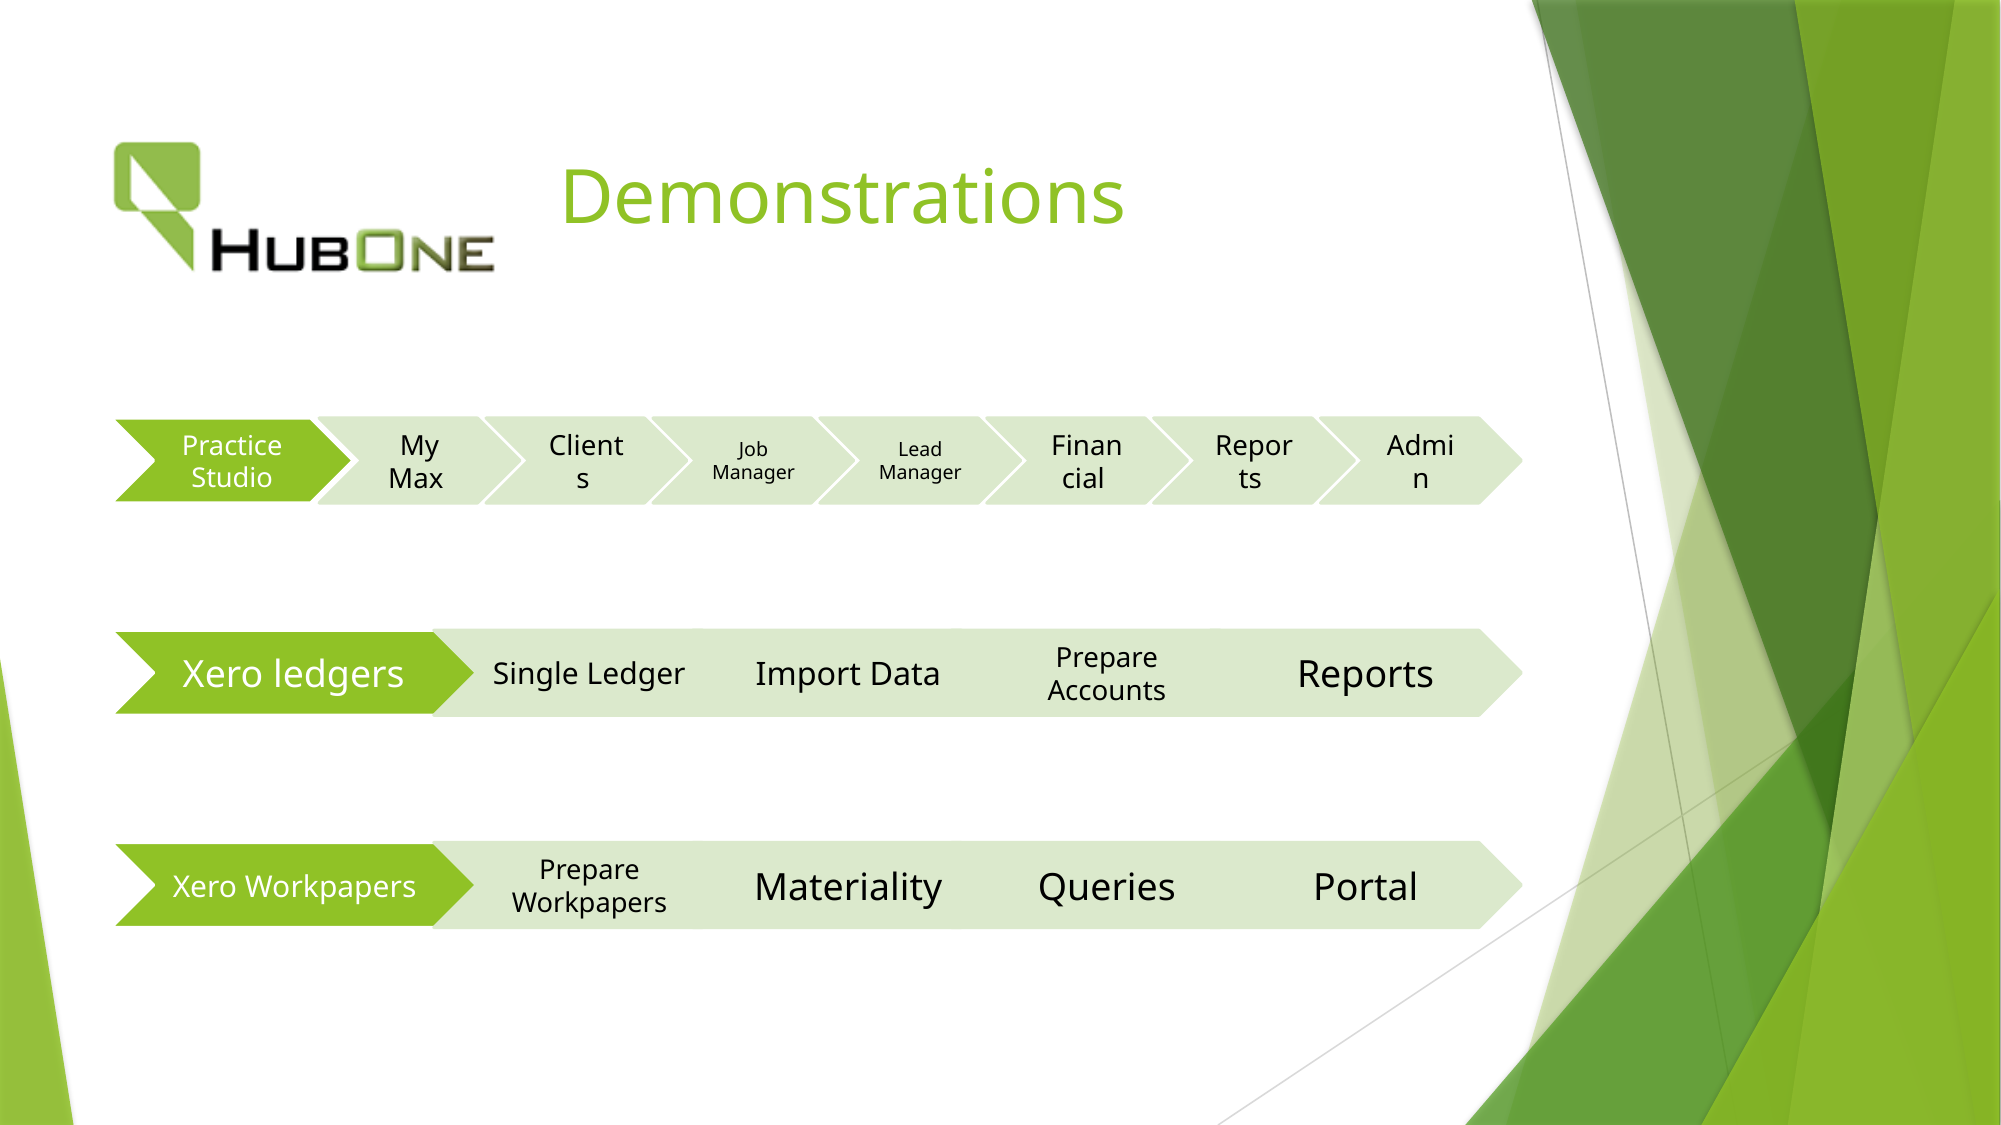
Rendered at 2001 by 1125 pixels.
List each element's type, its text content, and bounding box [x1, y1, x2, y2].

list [110, 353, 1522, 992]
picture [111, 141, 498, 276]
title Demonstrations [544, 141, 1522, 276]
